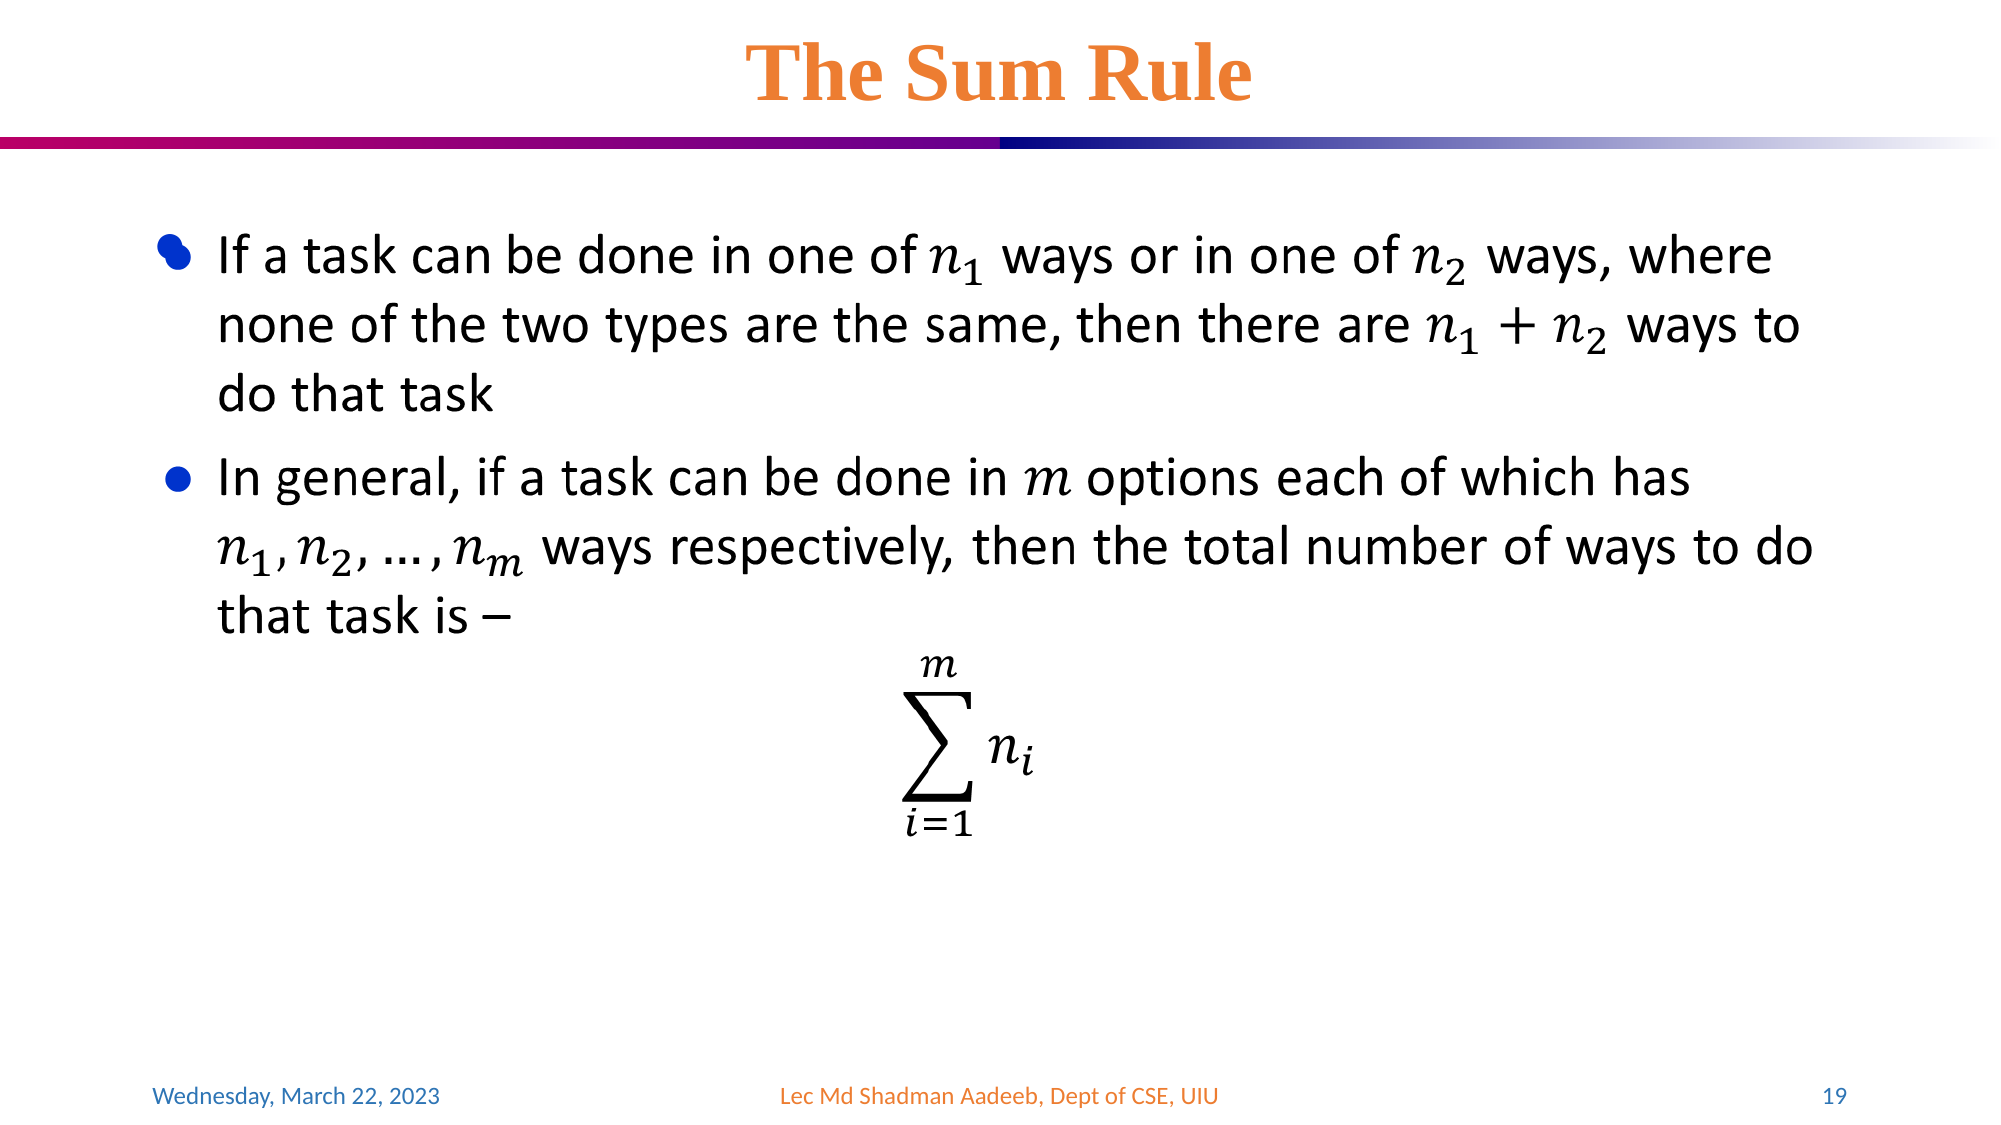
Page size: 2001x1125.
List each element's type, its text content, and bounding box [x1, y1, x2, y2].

list [137, 201, 1863, 1014]
title The Sum Rule [137, 24, 1863, 124]
slide_number ‹#› [1412, 1065, 1863, 1125]
footer Lec Md Shadman Aadeeb, Dept of CSE, UIU [662, 1065, 1338, 1125]
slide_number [137, 1065, 588, 1125]
